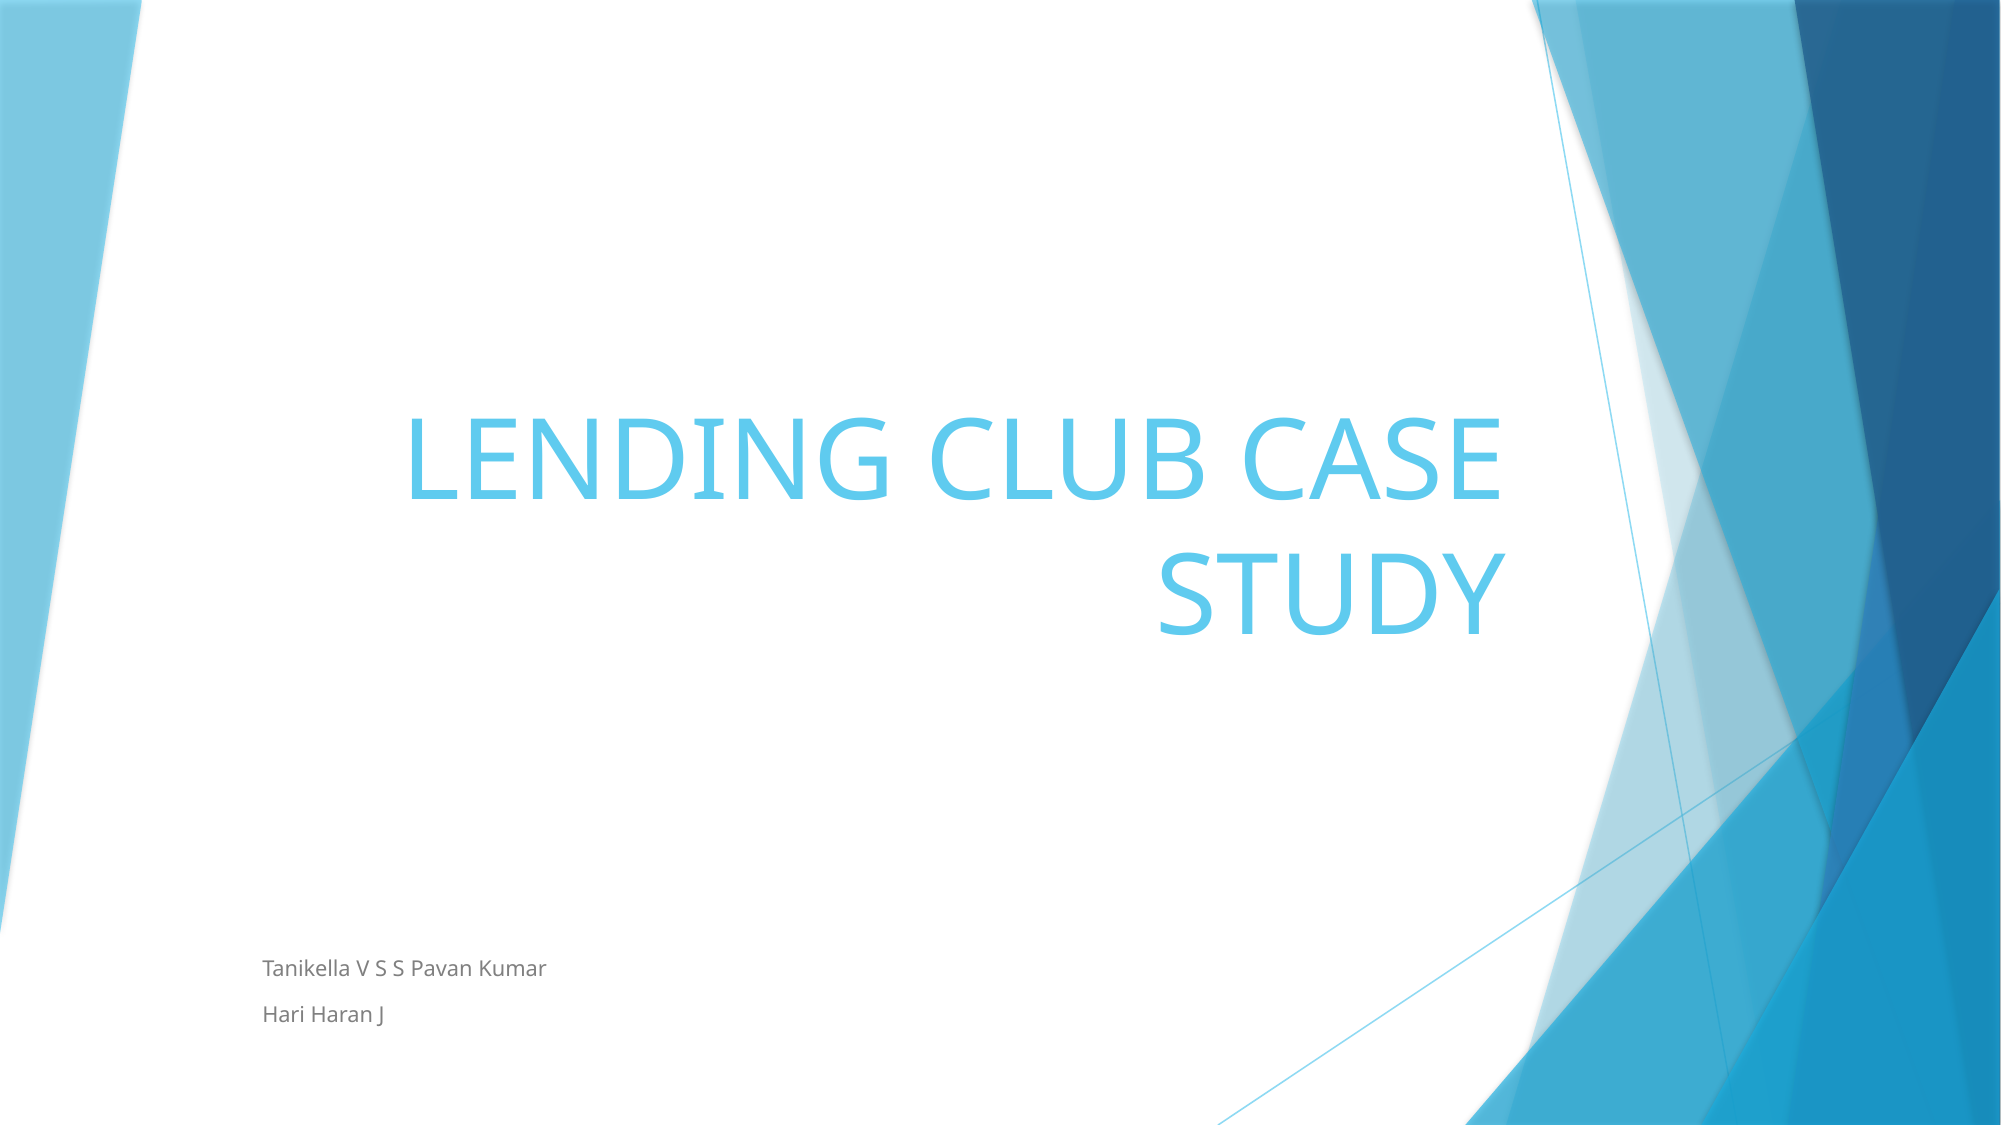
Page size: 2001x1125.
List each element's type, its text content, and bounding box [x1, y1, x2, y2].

title LENDING CLUB CASE STUDY [247, 394, 1522, 665]
subtitle Tanikella V S S Pavan Kumar Hari Haran J [247, 899, 1522, 1080]
